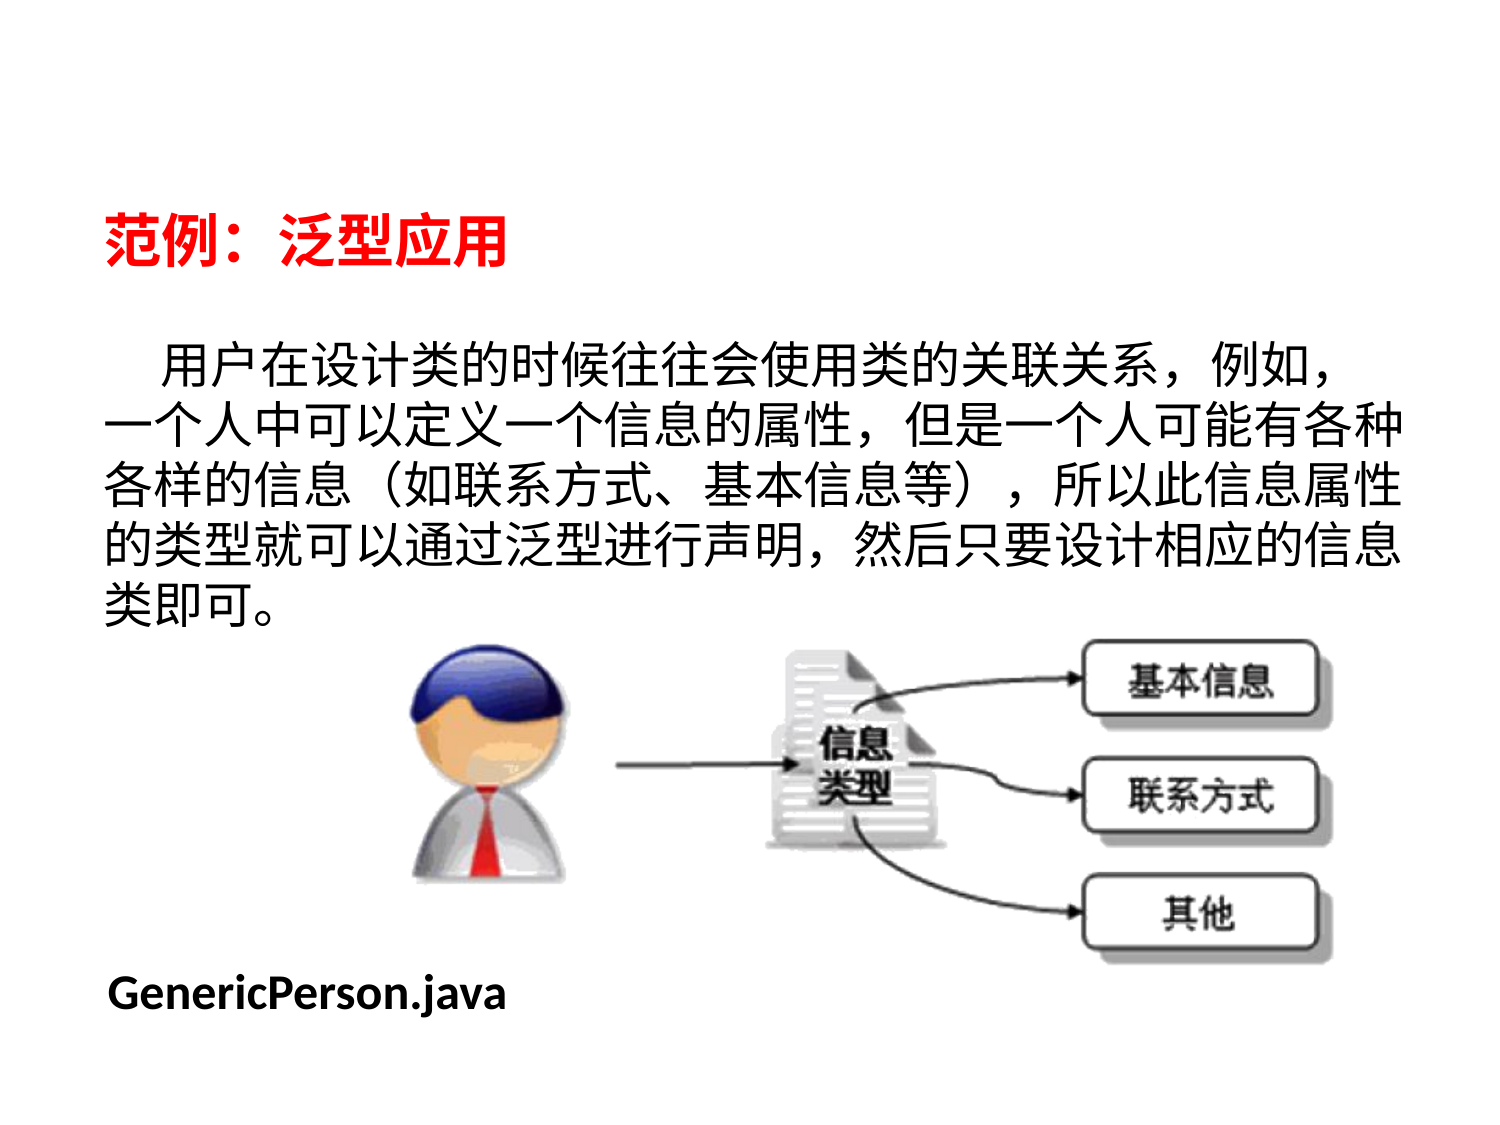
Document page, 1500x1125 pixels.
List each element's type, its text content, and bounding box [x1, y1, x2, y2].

text_box 用户在设计类的时候往往会使用类的关联关系，例如，一个人中可以定义一个信息的属性，但是一个人可能有各种各样的信息（如联系方式、基本信息等），所以此信息属性的类型就可以通过泛型进行声明，然后只要设计相应的信息类即可。 [89, 326, 1424, 641]
picture [381, 609, 1353, 1006]
text_box 范例：泛型应用 [88, 196, 1353, 281]
text_box GenericPerson.java [93, 952, 566, 1027]
